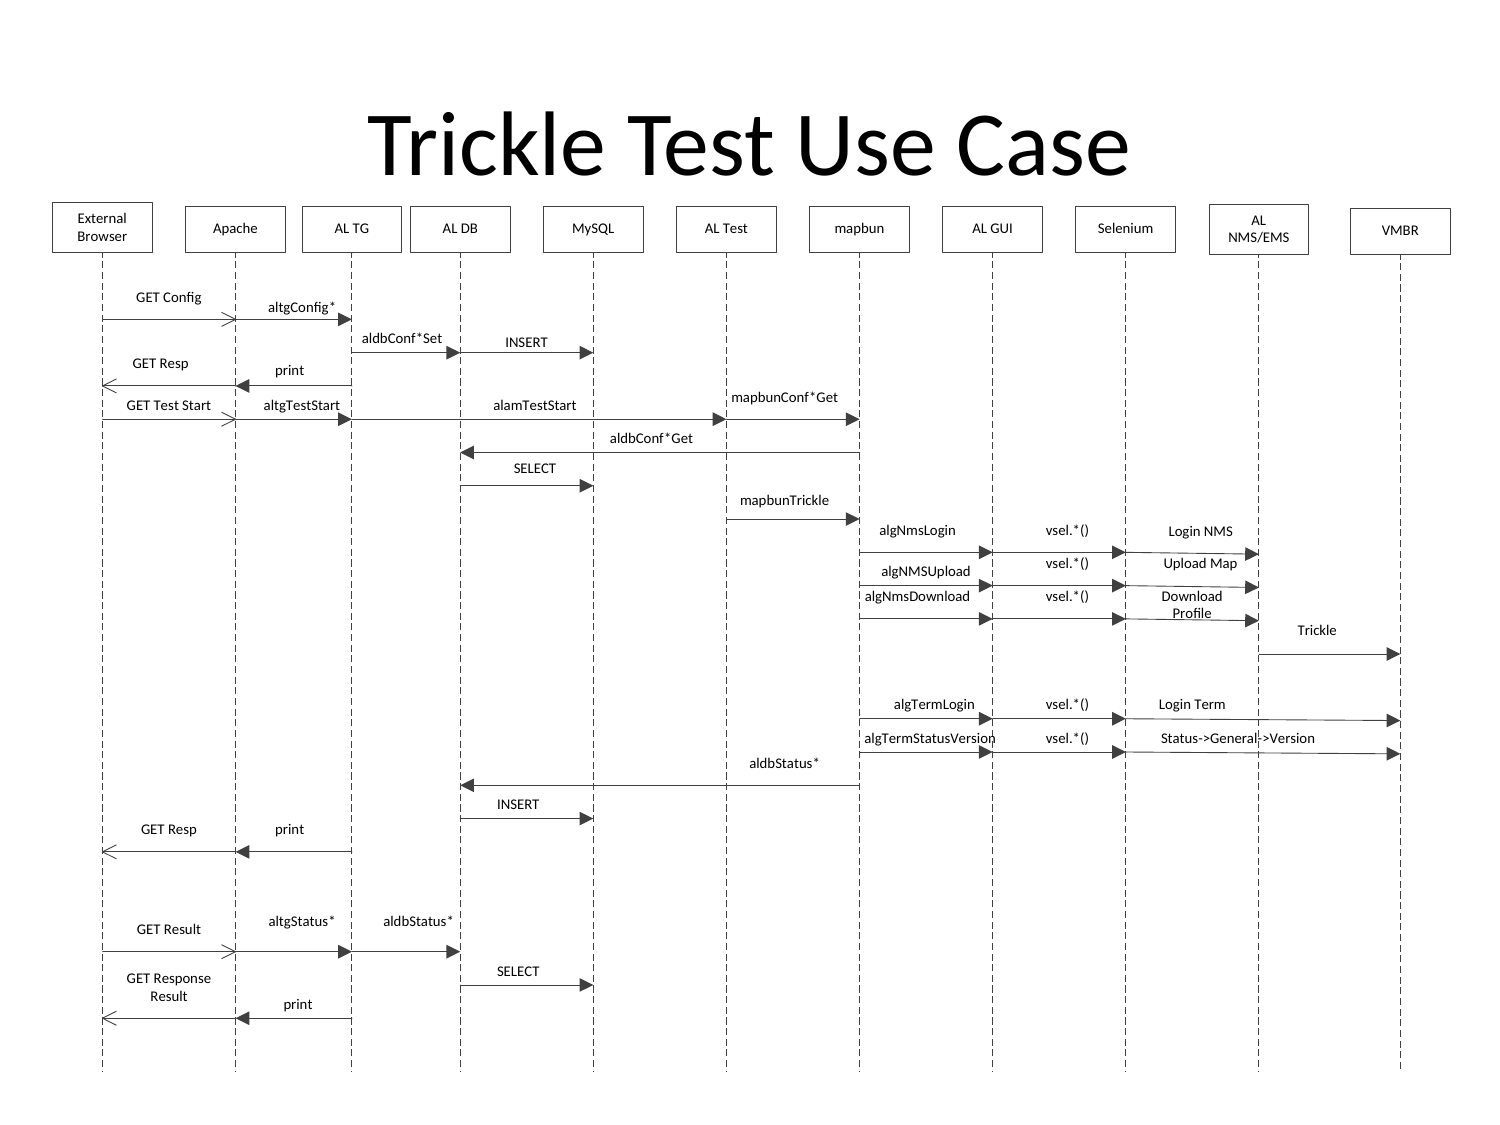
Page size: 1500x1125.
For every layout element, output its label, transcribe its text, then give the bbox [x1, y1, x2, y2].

title Trickle Test Use Case [75, 45, 1425, 198]
picture [49, 199, 1454, 1072]
